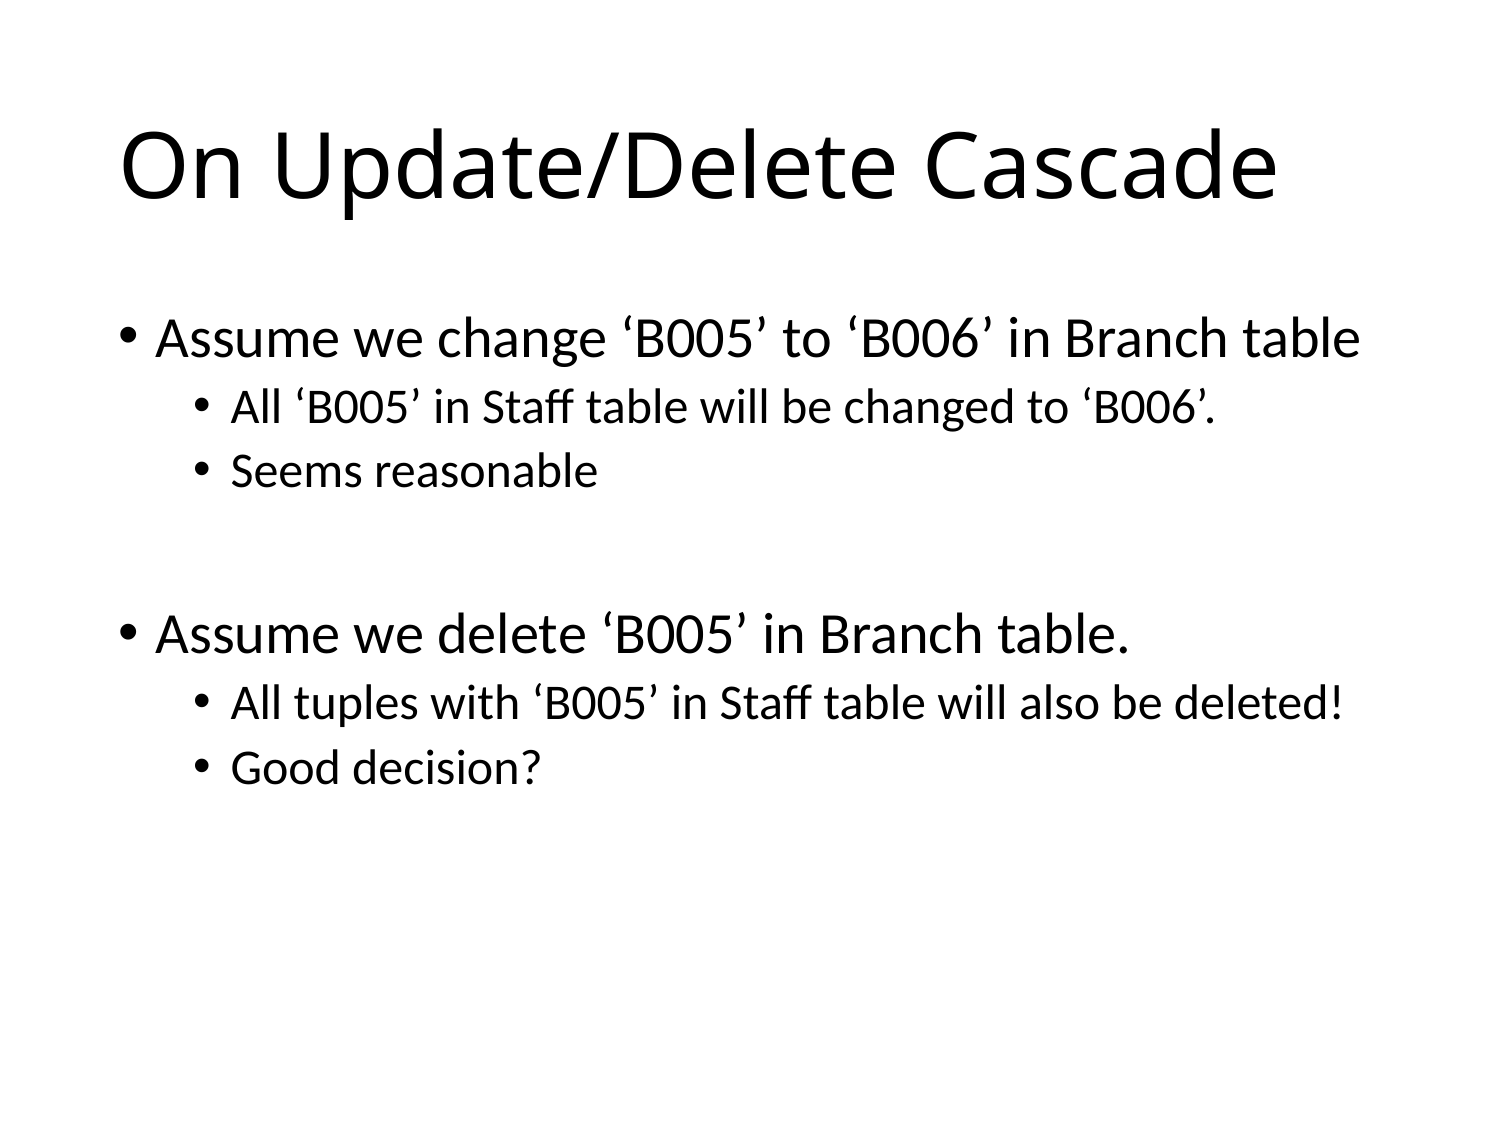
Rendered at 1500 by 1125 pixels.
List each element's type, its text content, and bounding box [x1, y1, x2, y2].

list Assume we change ‘B005’ to ‘B006’ in Branch table All ‘B005’ in Staff table will be changed to ‘B006’. Seems reasonable Assume we delete ‘B005’ in Branch table. All tuples with ‘B005’ in Staff table will also be deleted! Good decision? [103, 299, 1397, 1014]
title On Update/Delete Cascade [103, 59, 1397, 278]
